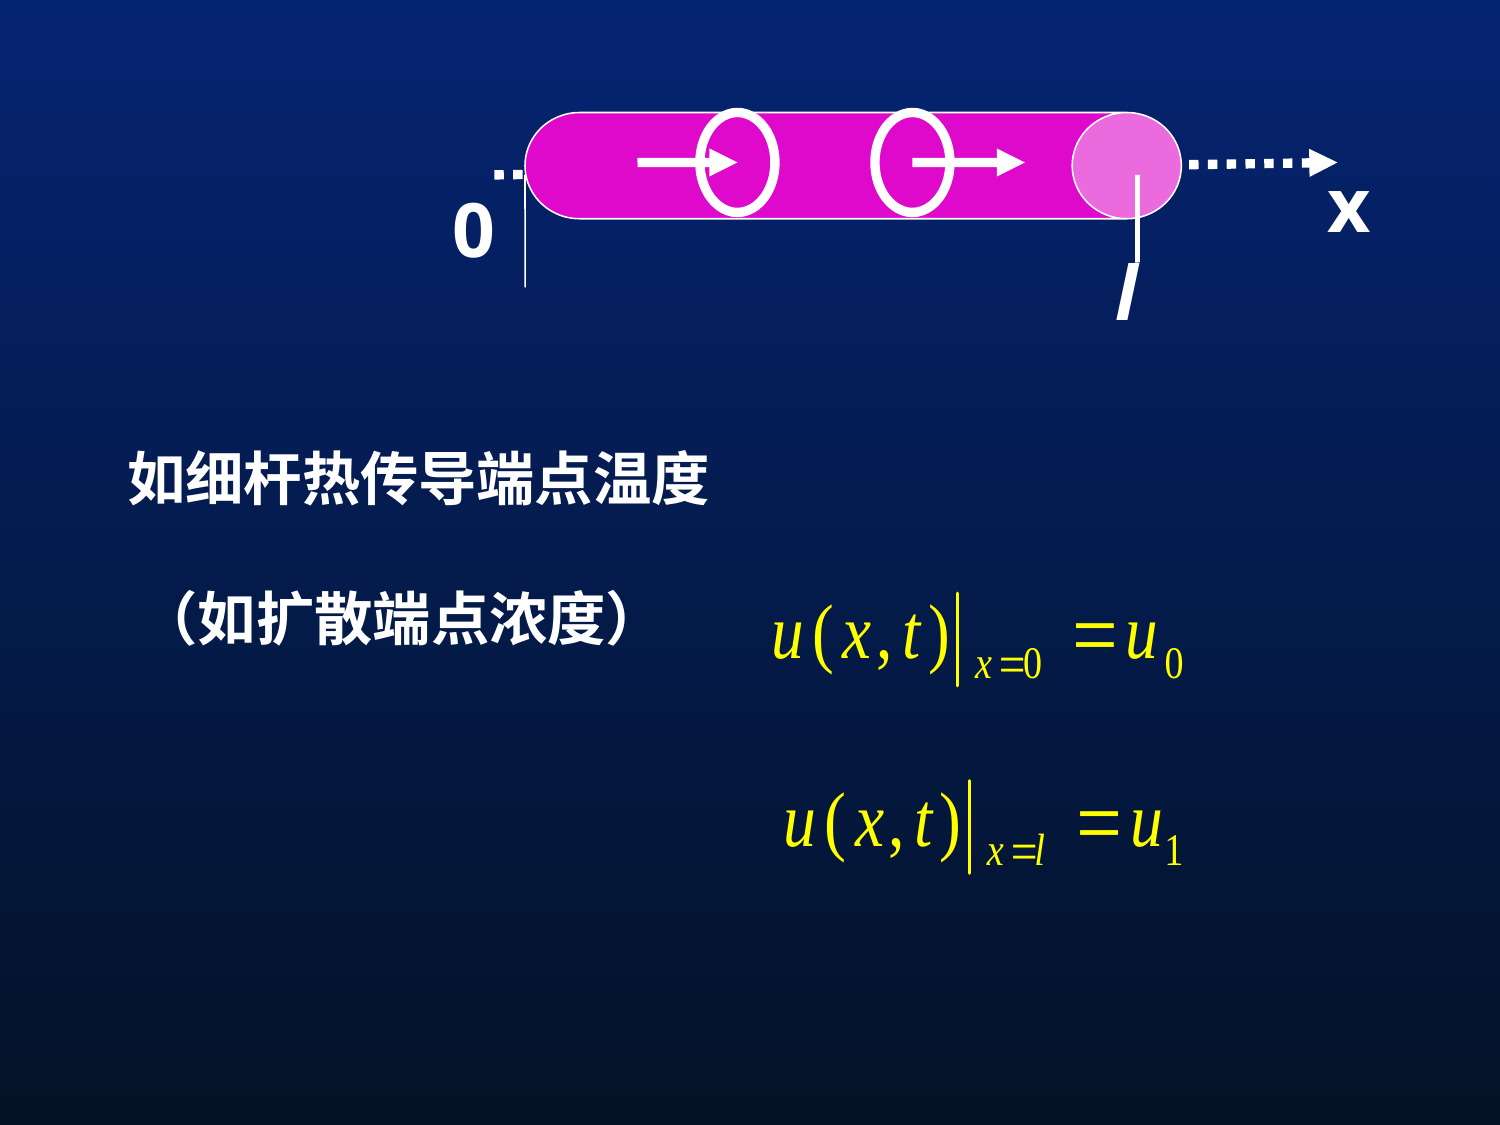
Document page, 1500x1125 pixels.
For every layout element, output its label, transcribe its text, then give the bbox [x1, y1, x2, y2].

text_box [774, 762, 1195, 888]
text_box 如细杆热传导端点温度 [112, 435, 875, 520]
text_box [762, 574, 1196, 701]
text_box l [1100, 288, 1200, 343]
text_box （如扩散端点浓度） [124, 575, 713, 660]
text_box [437, 112, 1388, 288]
